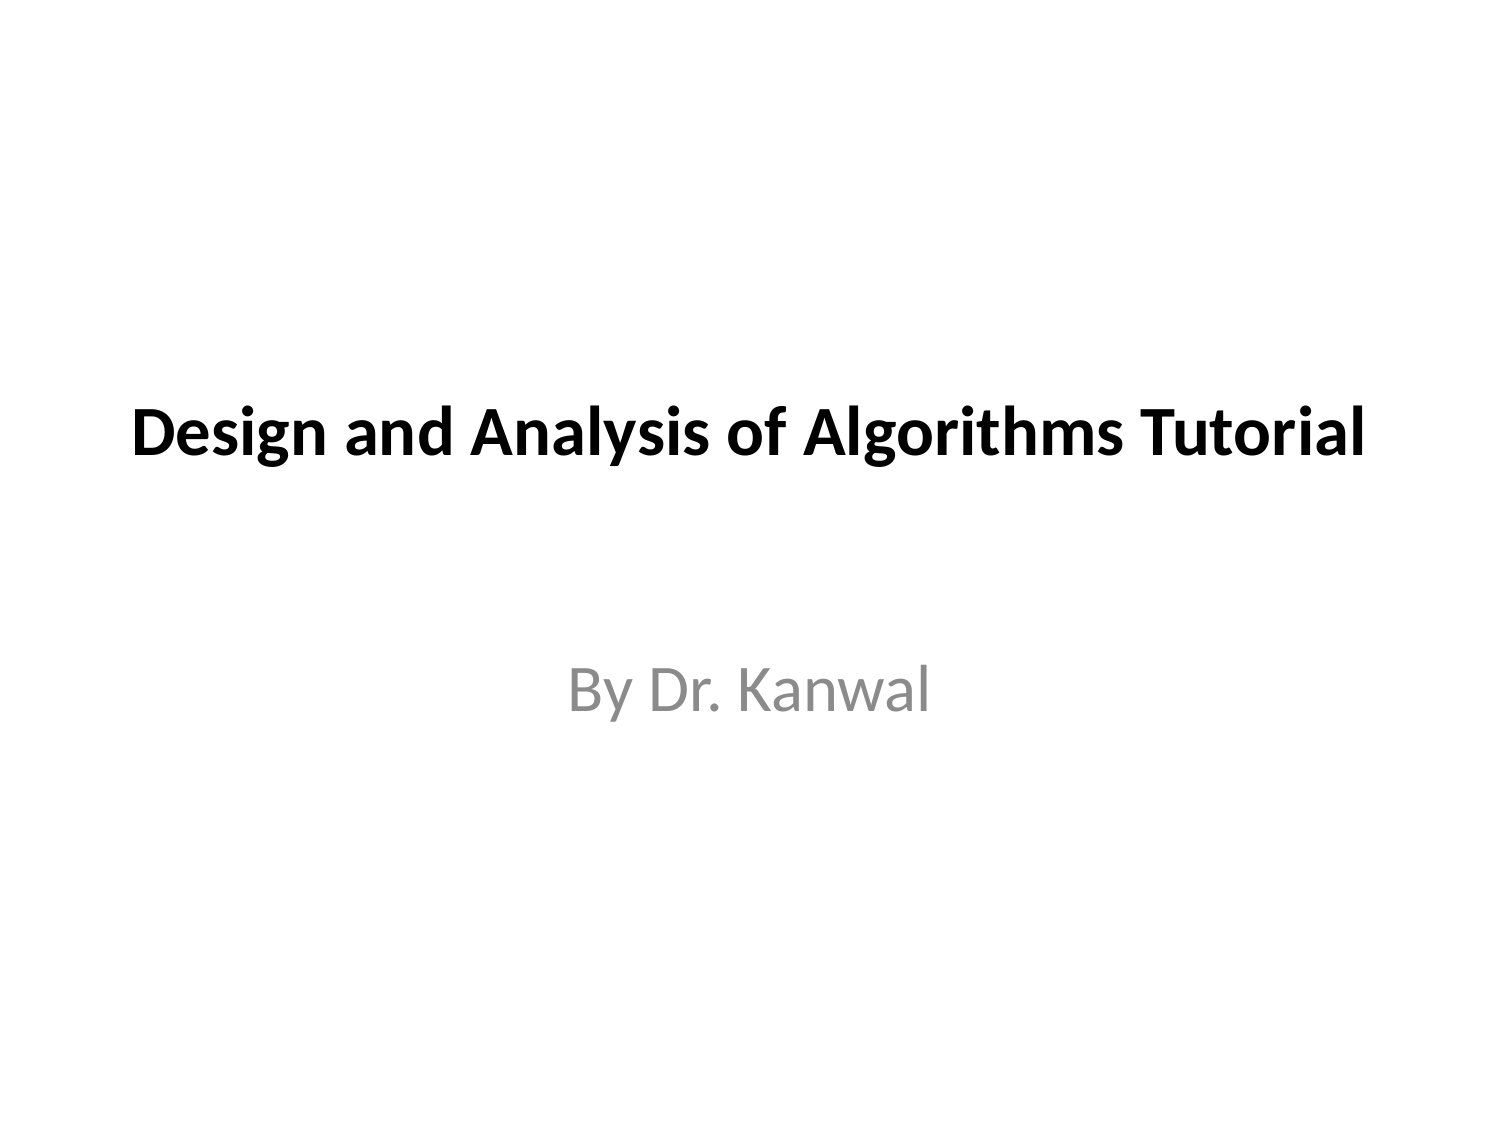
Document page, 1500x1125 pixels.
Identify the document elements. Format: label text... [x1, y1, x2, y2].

title Design and Analysis of Algorithms Tutorial [112, 349, 1388, 591]
subtitle By Dr. Kanwal [225, 637, 1275, 925]
